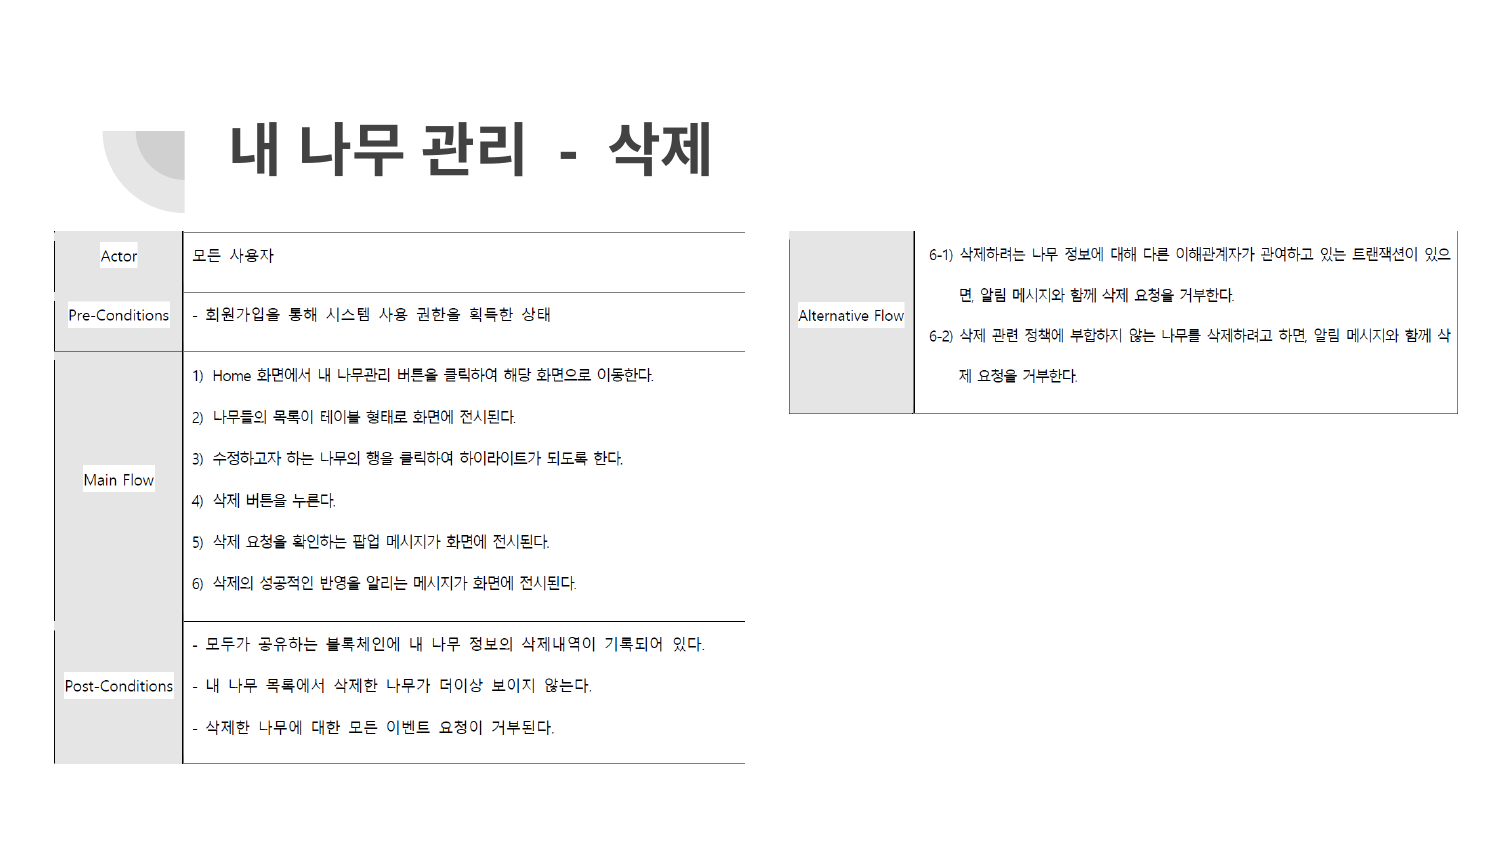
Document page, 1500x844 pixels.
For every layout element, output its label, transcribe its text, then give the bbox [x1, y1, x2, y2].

picture [788, 231, 1459, 414]
picture [50, 231, 745, 764]
title 내 나무 관리 - 삭제 [213, 98, 1368, 263]
